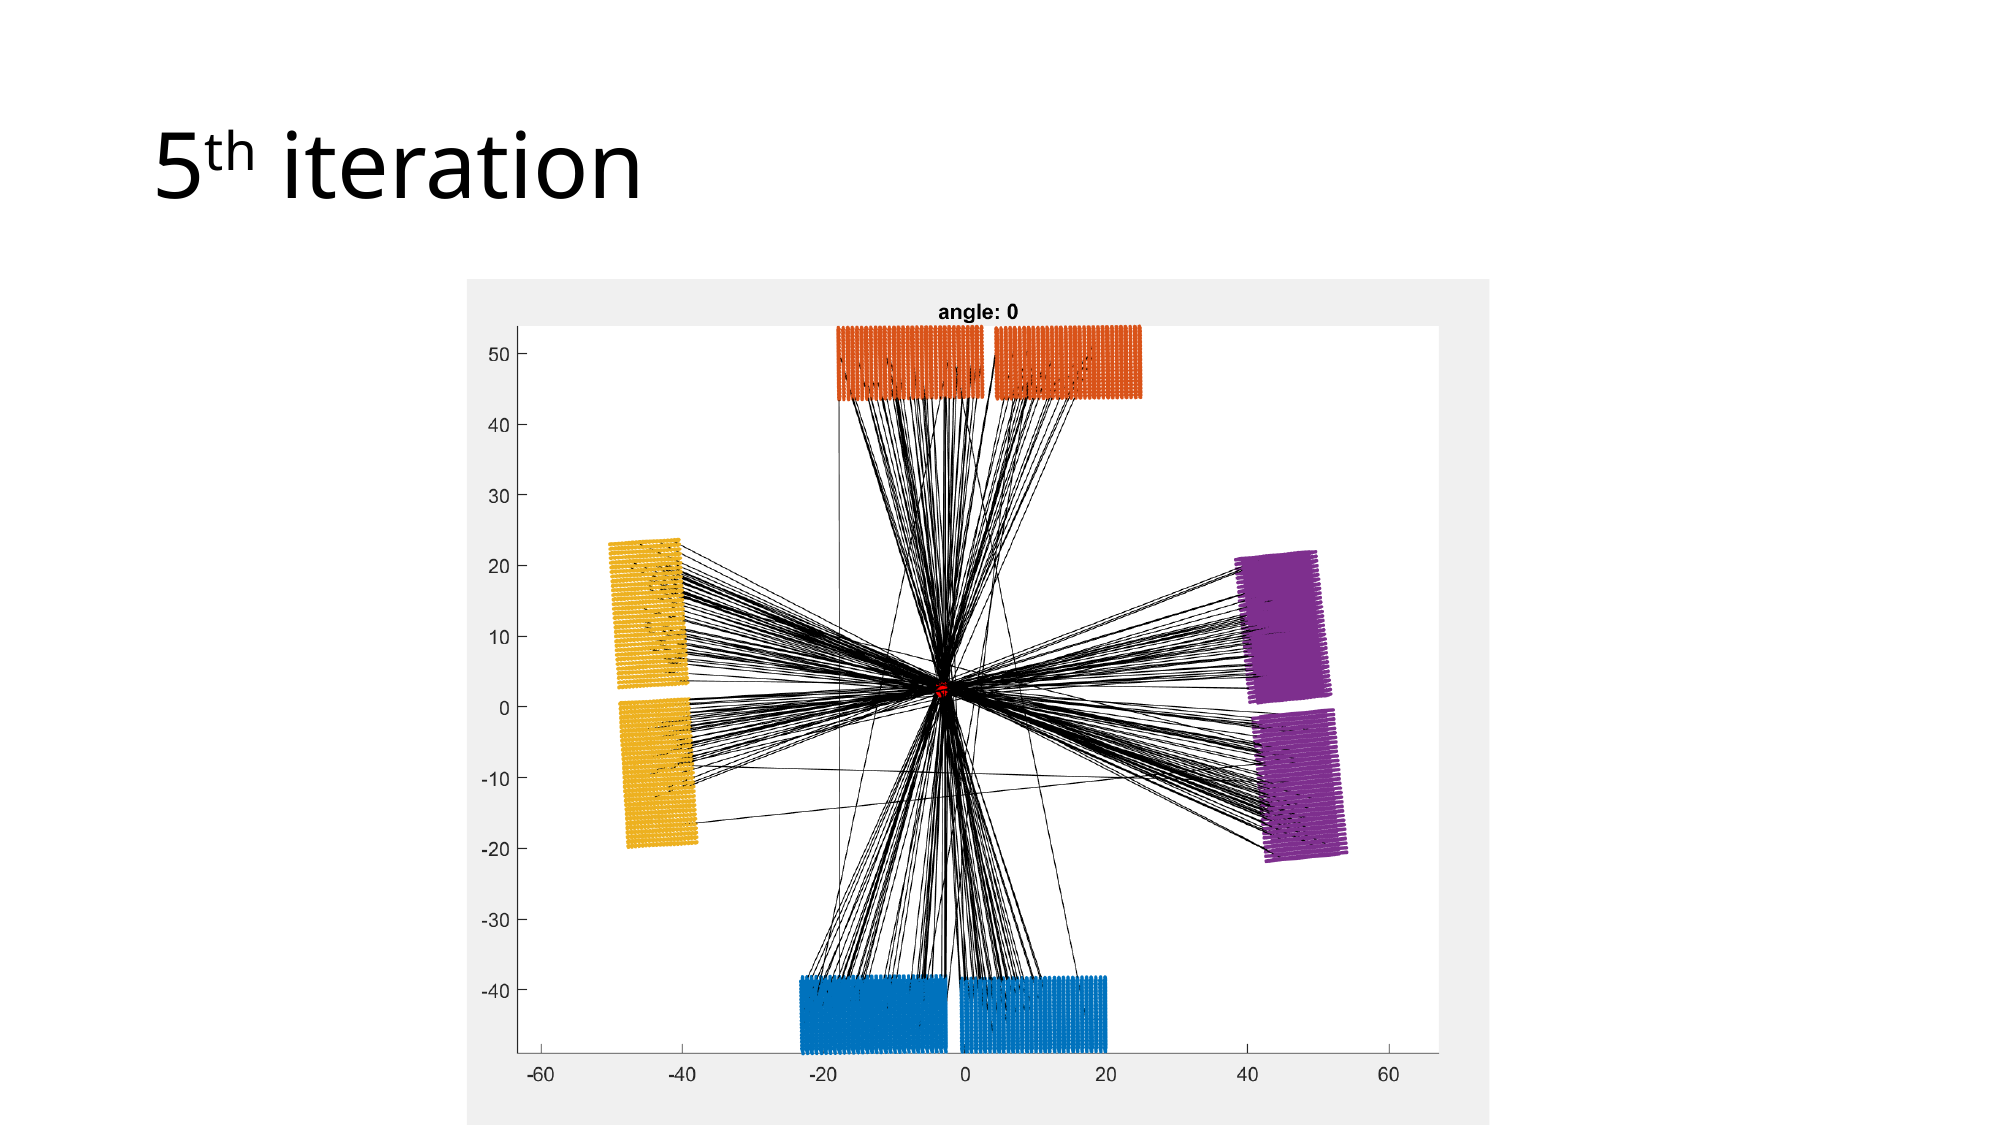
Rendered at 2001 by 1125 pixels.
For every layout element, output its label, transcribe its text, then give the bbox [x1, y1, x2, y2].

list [466, 279, 1490, 1125]
title 5th iteration [137, 59, 1863, 278]
